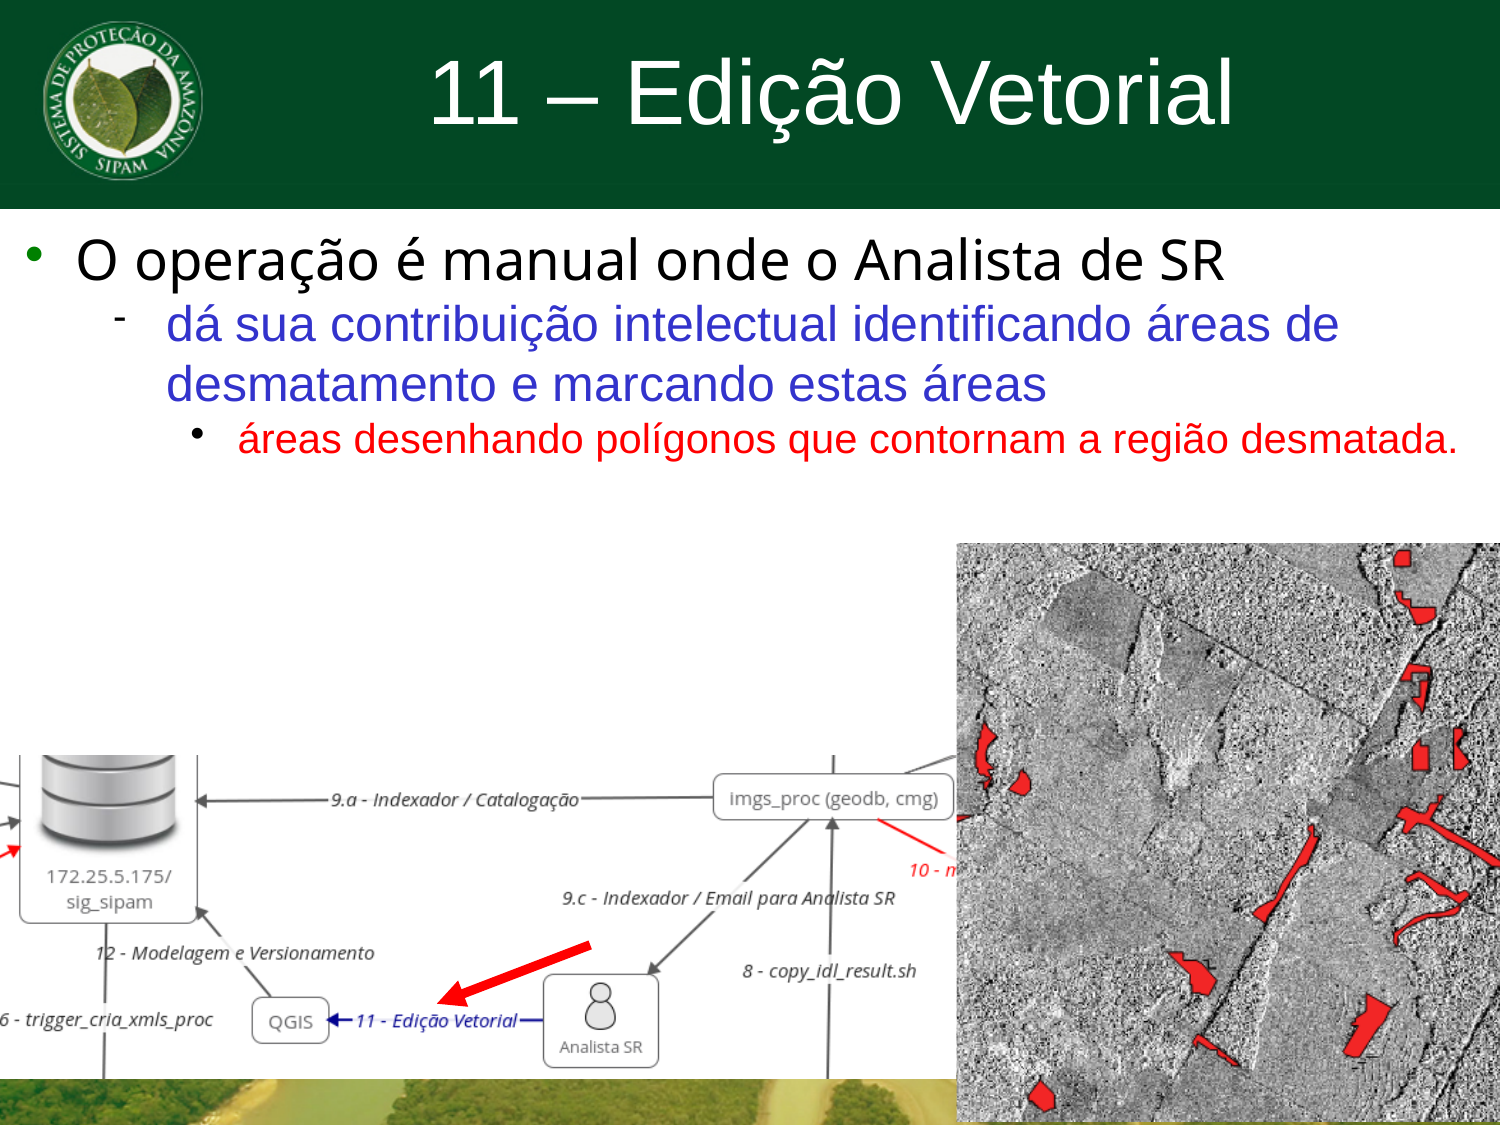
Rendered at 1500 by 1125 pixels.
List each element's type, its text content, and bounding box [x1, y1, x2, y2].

text_box 11 – Edição Vetorial [164, 0, 1500, 198]
text_box O operação é manual onde o Analista de SR dá sua contribuição intelectual identificando áreas de desmatamento e marcando estas áreas áreas desenhando polígonos que contornam a região desmatada. [24, 220, 1475, 754]
picture [0, 542, 1500, 1125]
picture [0, 0, 1500, 209]
